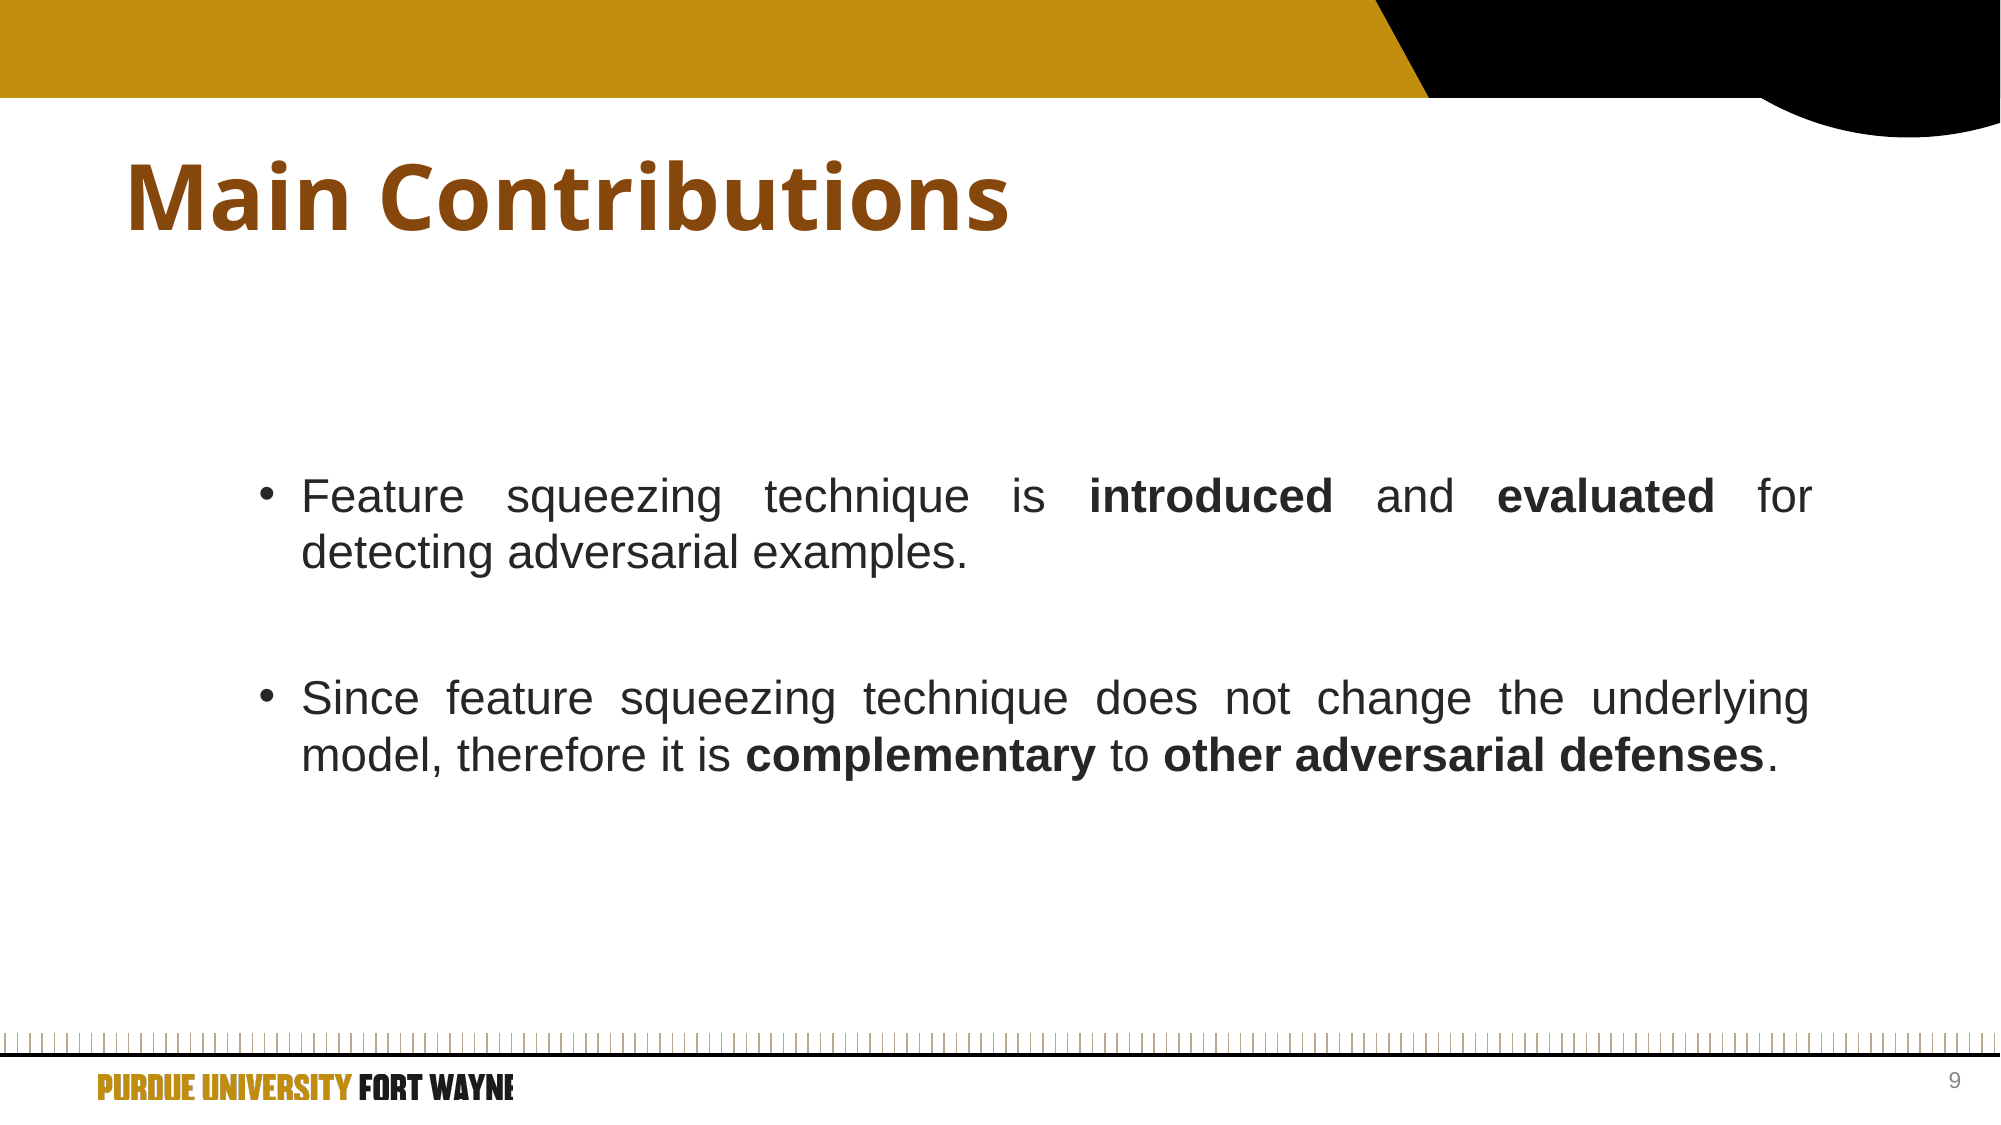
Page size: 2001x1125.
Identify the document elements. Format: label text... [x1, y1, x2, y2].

slide_number ‹#› [1908, 1055, 1977, 1103]
picture [98, 1074, 513, 1100]
list Feature squeezing technique is introduced and evaluated for detecting adversarial examples. Since feature squeezing technique does not change the underlying model, therefore it is complementary to other adversarial defenses. [243, 457, 1829, 830]
title Main Contributions [108, 99, 1909, 288]
